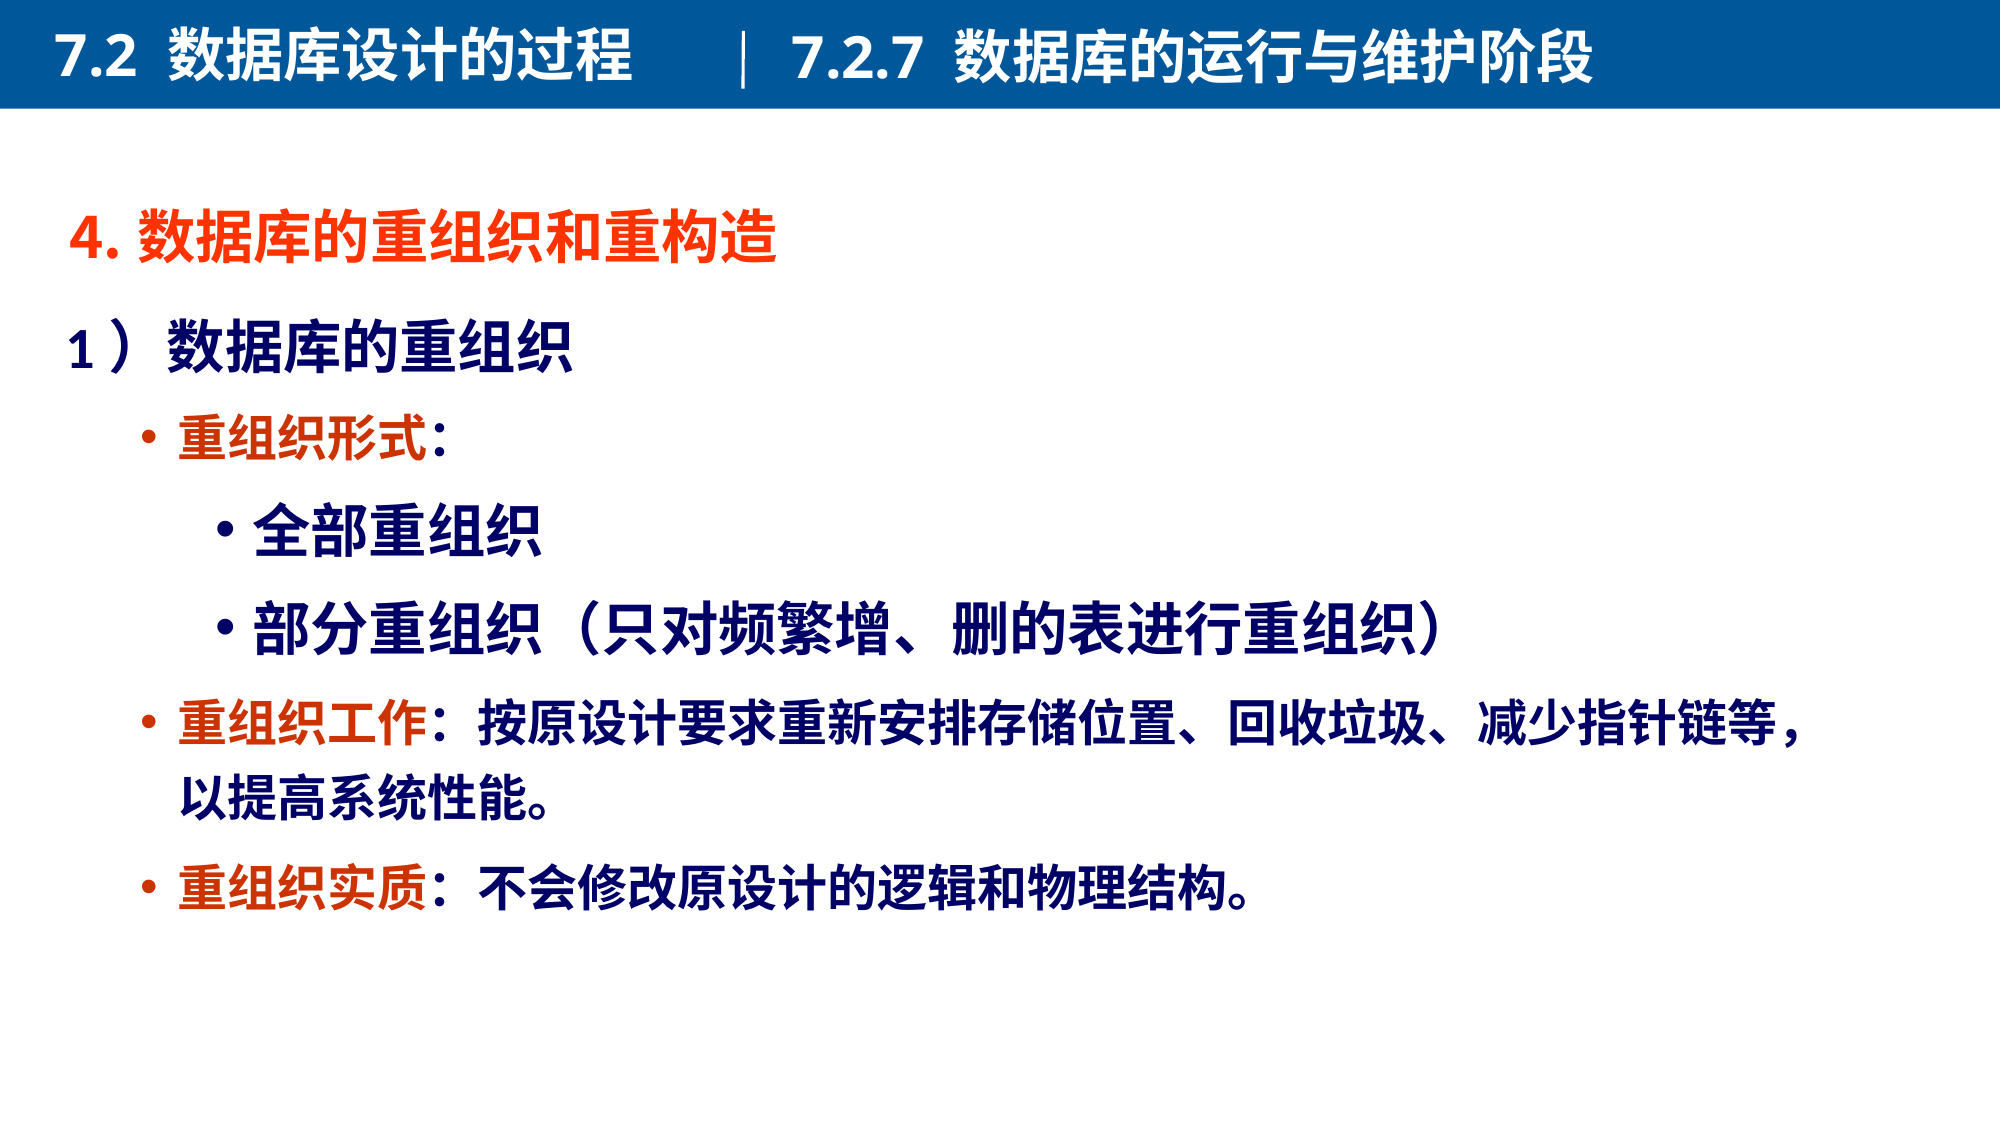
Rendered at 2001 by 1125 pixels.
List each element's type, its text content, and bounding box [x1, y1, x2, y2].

text_box ⒋数据库的重组织和重构造 1）数据库的重组织 重组织形式： 全部重组织 部分重组织（只对频繁增、删的表进行重组织） 重组织工作：按原设计要求重新安排存储位置、回收垃圾、减少指针链等，以提高系统性能。 重组织实质：不会修改原设计的逻辑和物理结构。 [50, 174, 1875, 1000]
text_box 7.2 数据库设计的过程 [40, 10, 870, 96]
text_box 7.2.7 数据库的运行与维护阶段 [777, 12, 2000, 98]
text_box [0, 0, 2000, 109]
